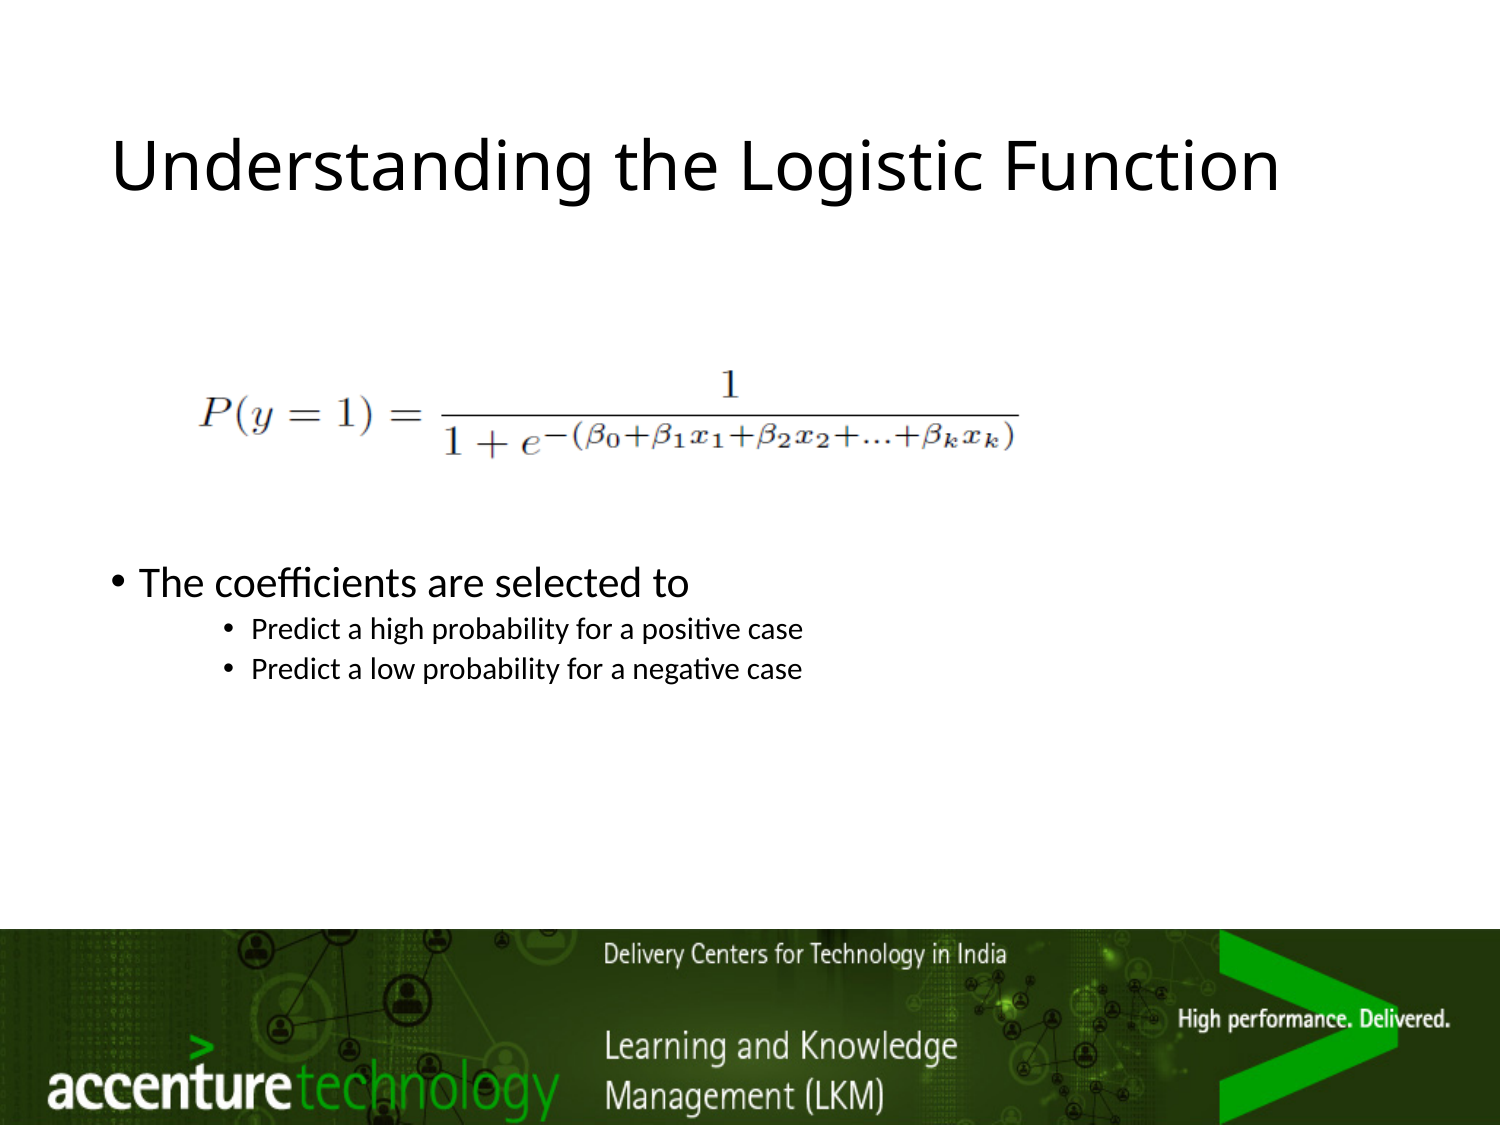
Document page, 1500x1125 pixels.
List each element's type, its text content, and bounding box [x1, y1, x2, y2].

list The coefficients are selected to Predict a high probability for a positive case Predict a low probability for a negative case [102, 298, 1398, 931]
picture [174, 362, 1038, 476]
title Understanding the Logistic Function [102, 59, 1398, 278]
picture [0, 929, 1500, 1125]
